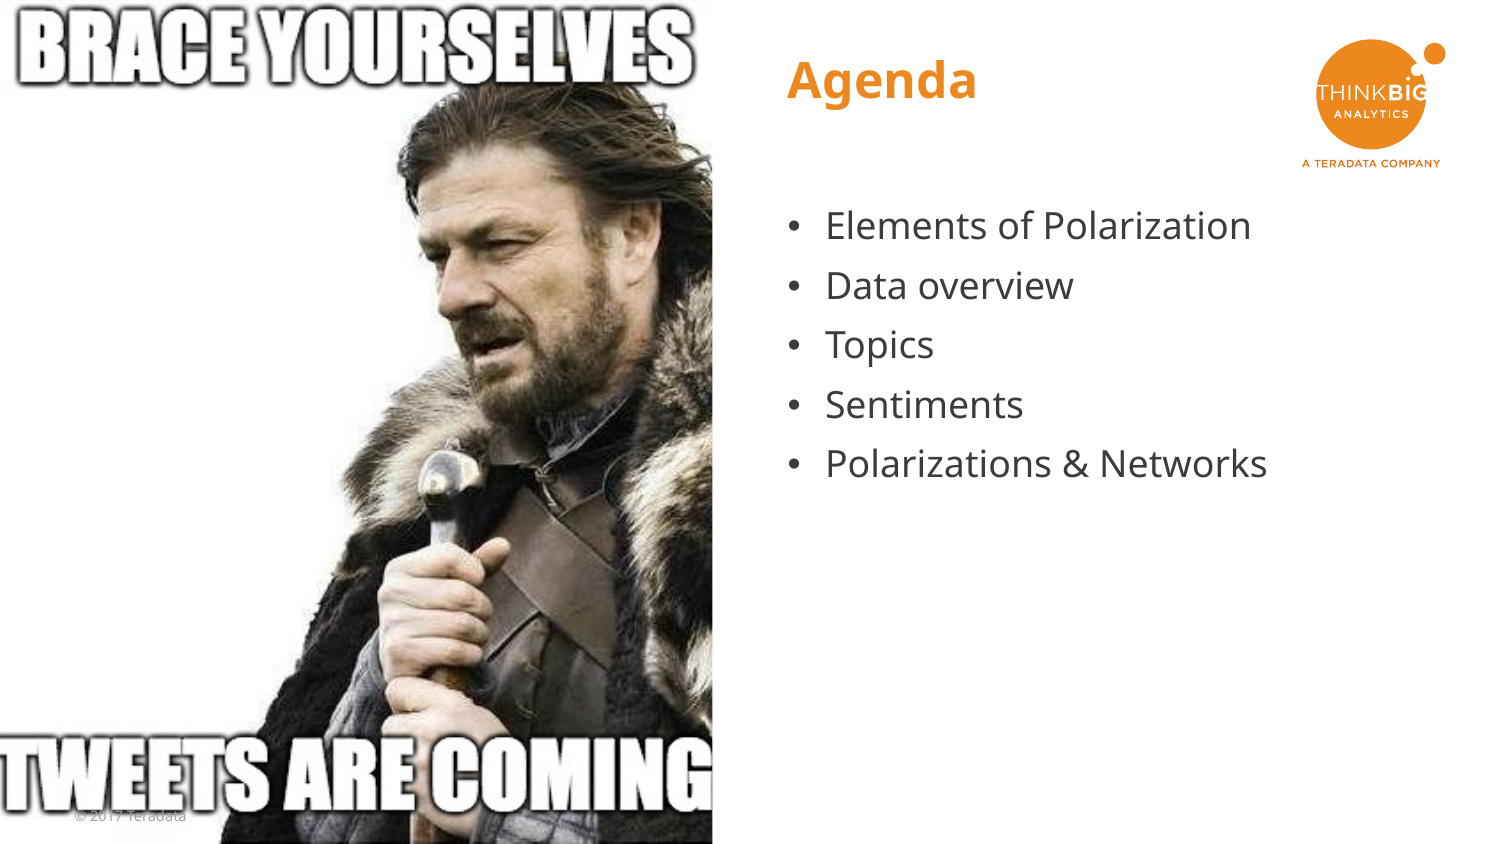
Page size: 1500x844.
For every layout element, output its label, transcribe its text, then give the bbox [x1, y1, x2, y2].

title Agenda [787, 52, 1258, 169]
list Elements of Polarization Data overview Topics Sentiments Polarizations & Networks [787, 205, 1425, 763]
picture [0, 0, 713, 844]
